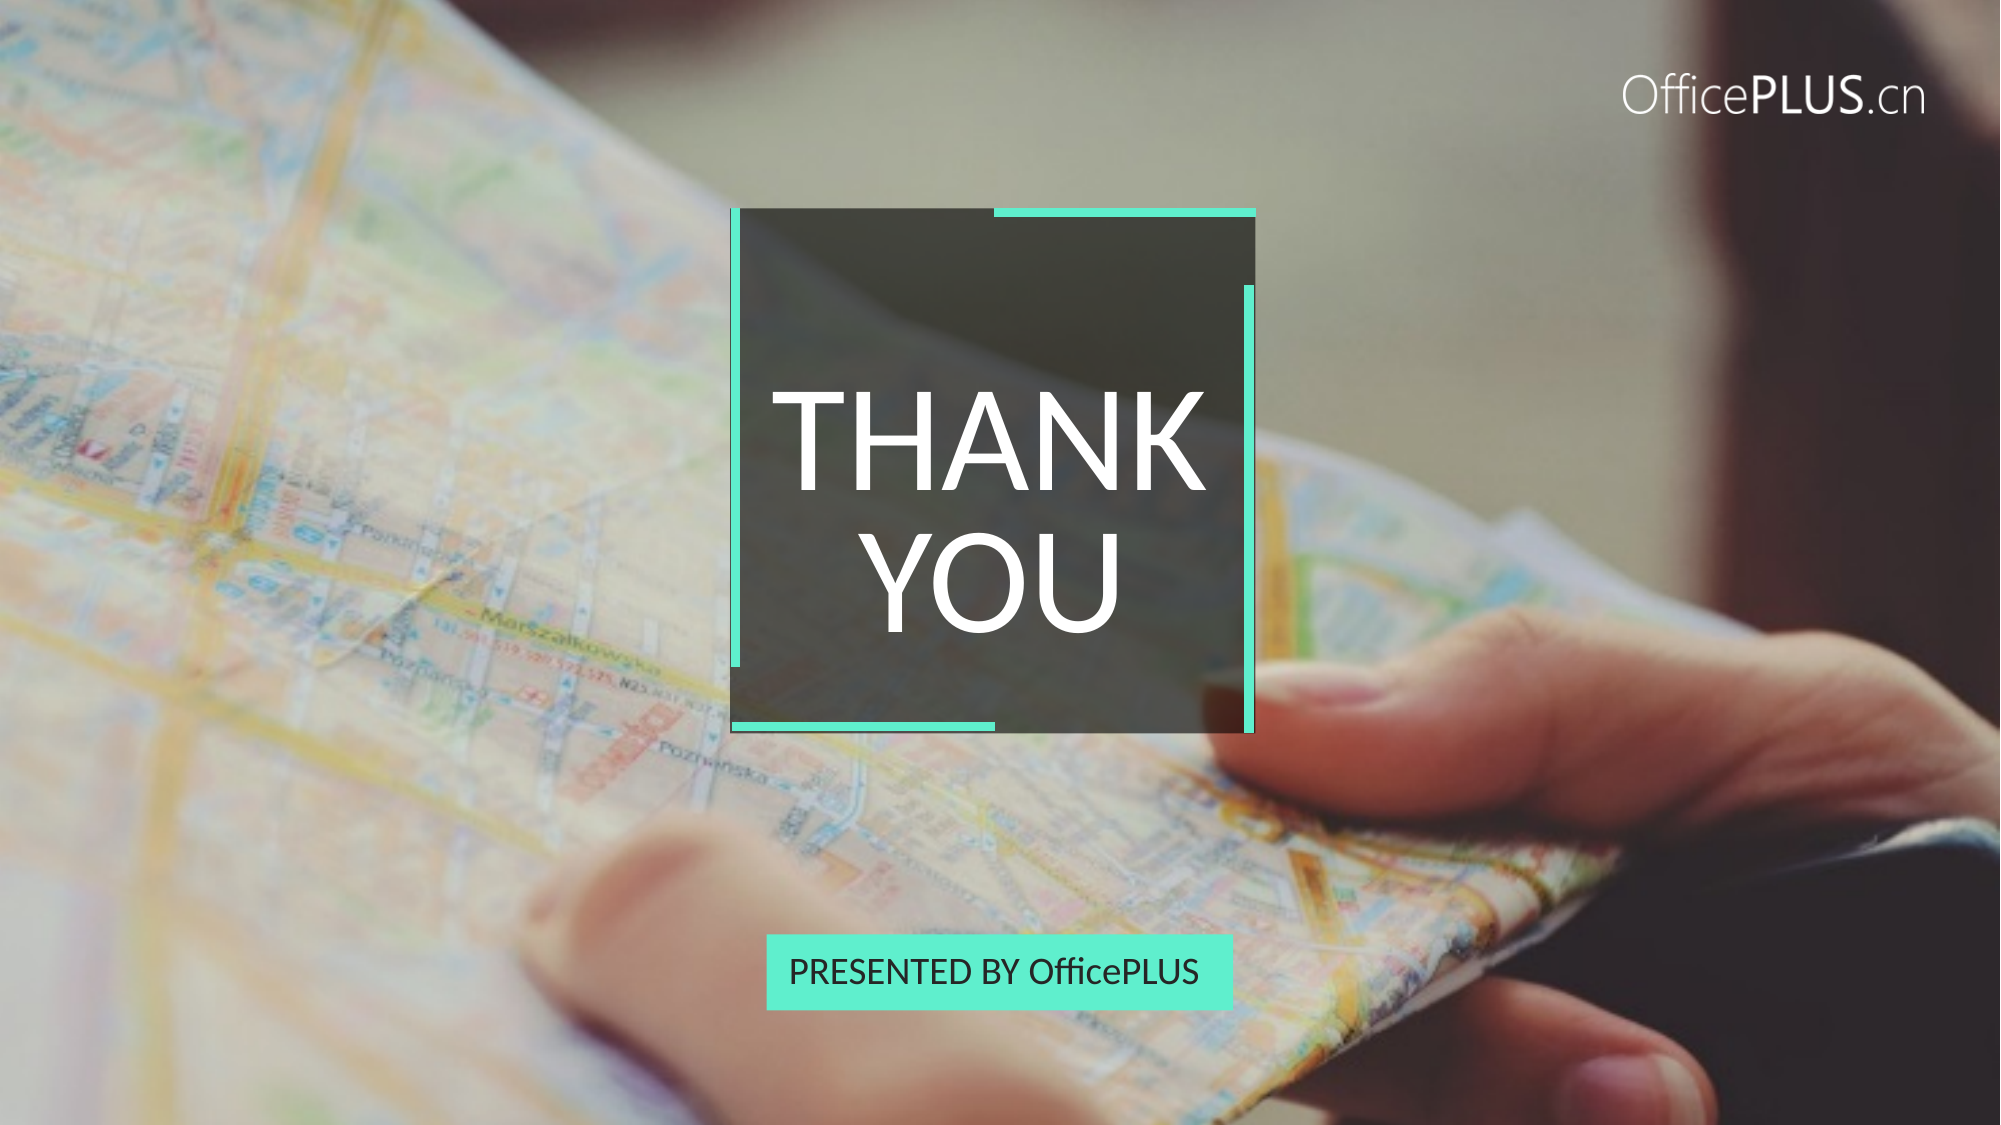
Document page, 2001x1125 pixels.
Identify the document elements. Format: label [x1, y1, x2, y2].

picture [0, 0, 2000, 1125]
text_box [730, 207, 1256, 734]
text_box [766, 934, 1234, 1011]
